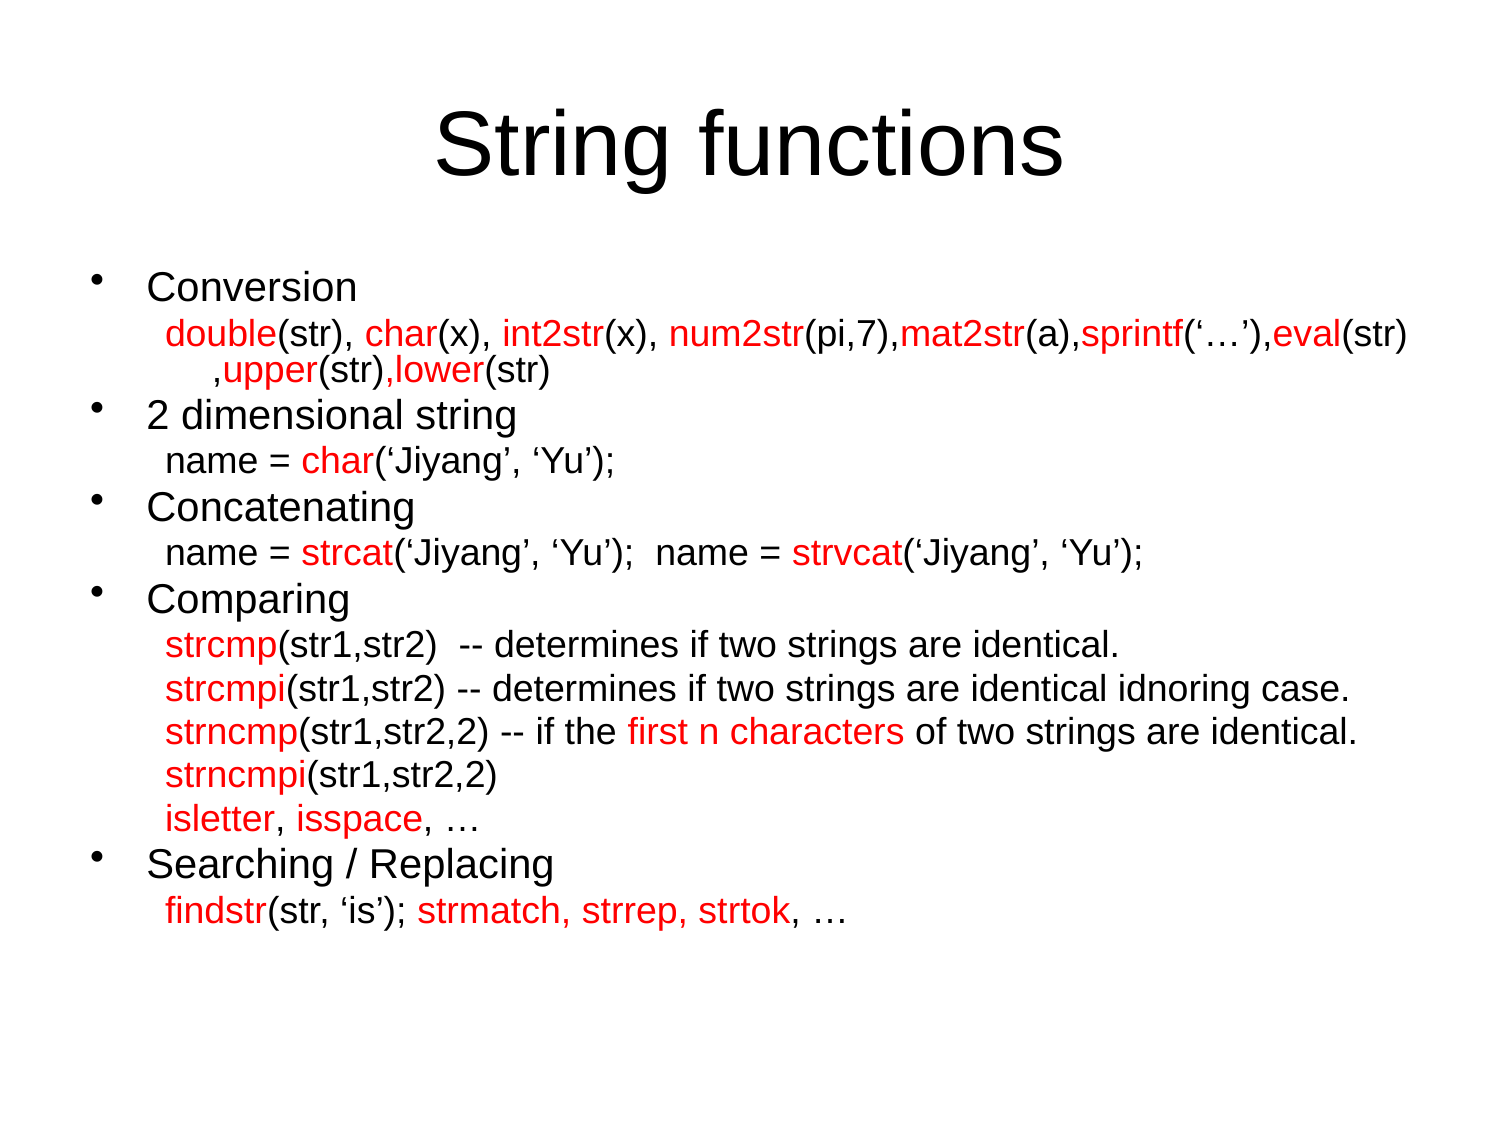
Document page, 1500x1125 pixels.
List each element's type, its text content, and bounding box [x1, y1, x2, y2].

list Conversion double(str), char(x), int2str(x), num2str(pi,7),mat2str(a),sprintf(‘…’),eval(str) ,upper(str),lower(str) 2 dimensional string name = char(‘Jiyang’, ‘Yu’); Concatenating name = strcat(‘Jiyang’, ‘Yu’); name = strvcat(‘Jiyang’, ‘Yu’); Comparing strcmp(str1,str2) -- determines if two strings are identical. strcmpi(str1,str2) -- determines if two strings are identical idnoring case. strncmp(str1,str2,2) -- if the first n characters of two strings are identical. strncmpi(str1,str2,2) isletter, isspace, … Searching / Replacing findstr(str, ‘is’); strmatch, strrep, strtok, … [75, 262, 1425, 1005]
title String functions [75, 45, 1425, 233]
